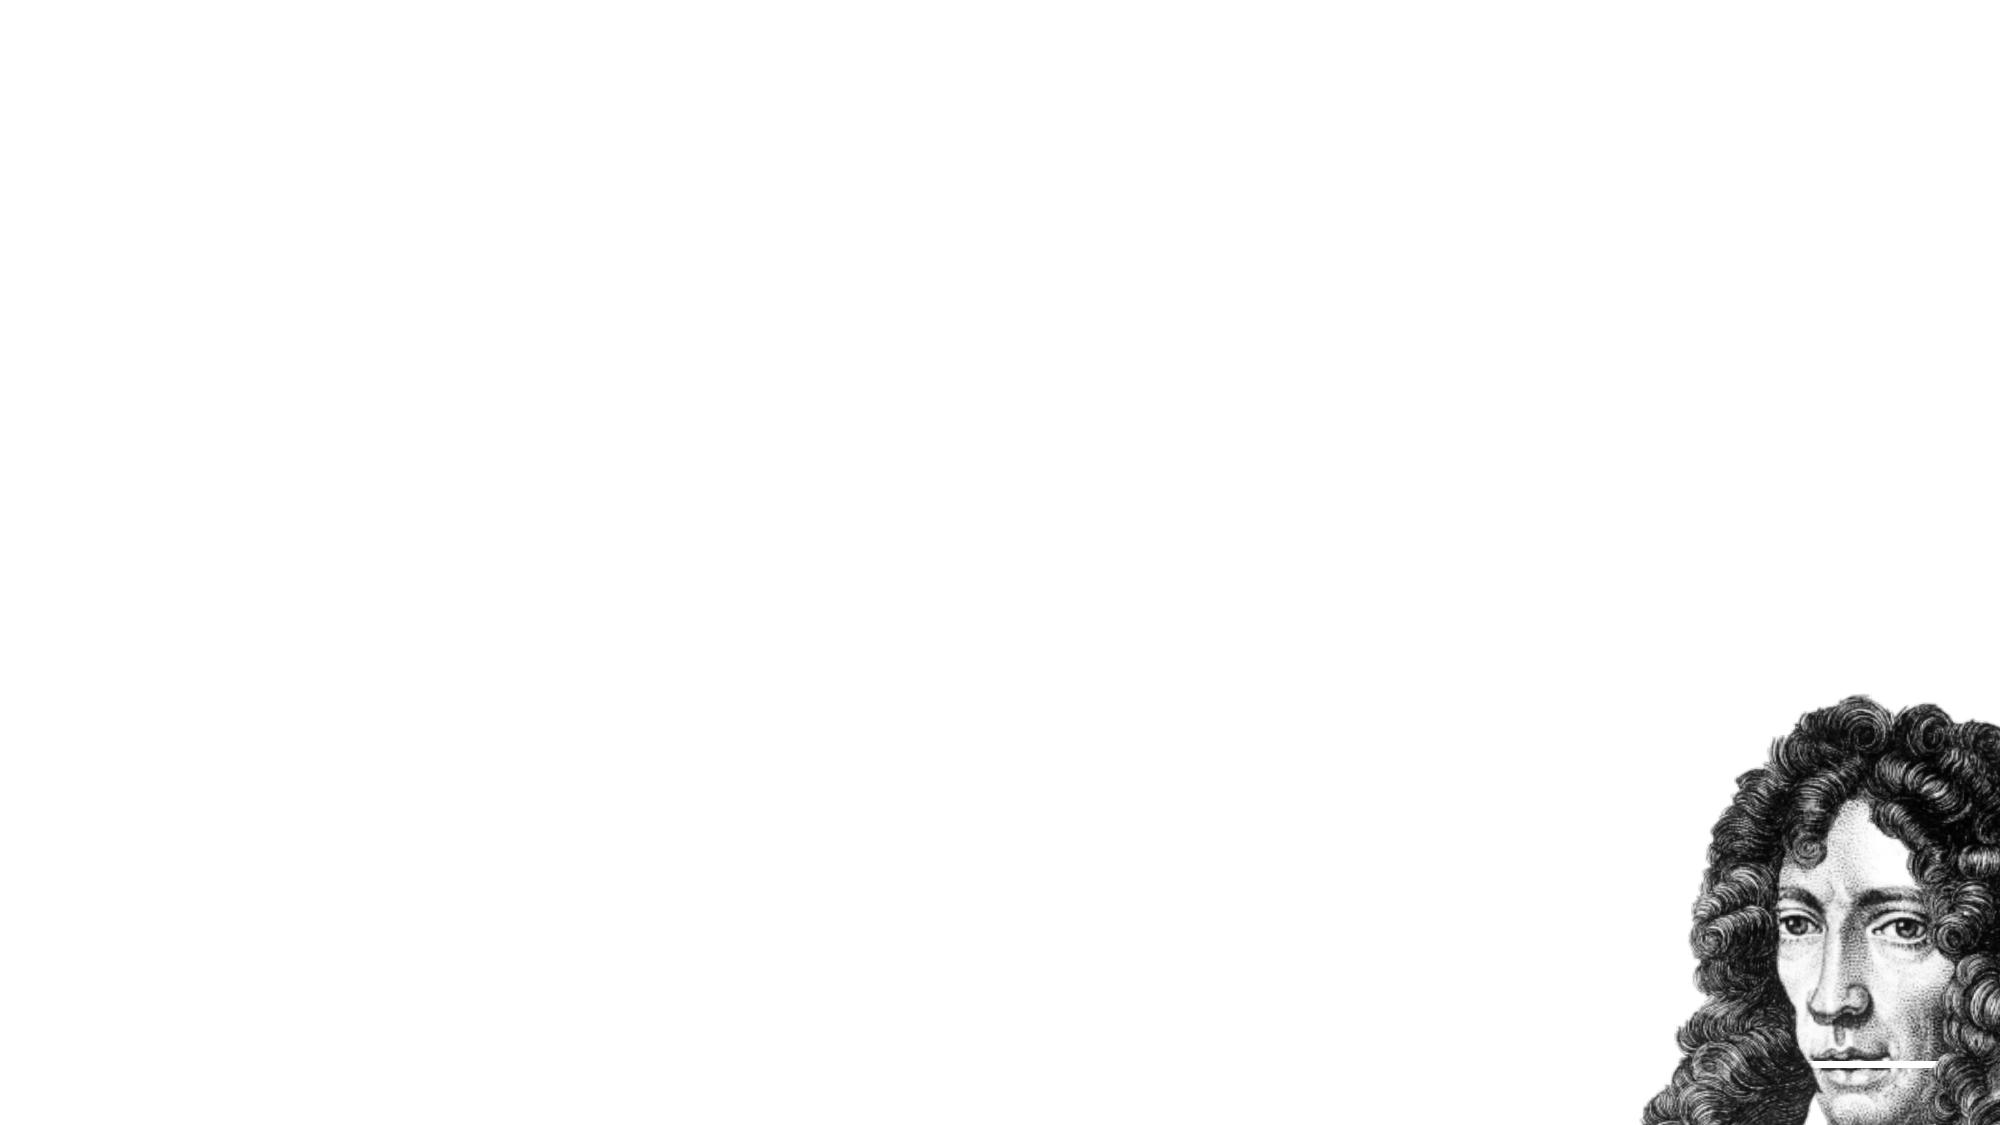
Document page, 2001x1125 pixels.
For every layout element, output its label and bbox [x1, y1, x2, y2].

picture [1617, 685, 2001, 1125]
